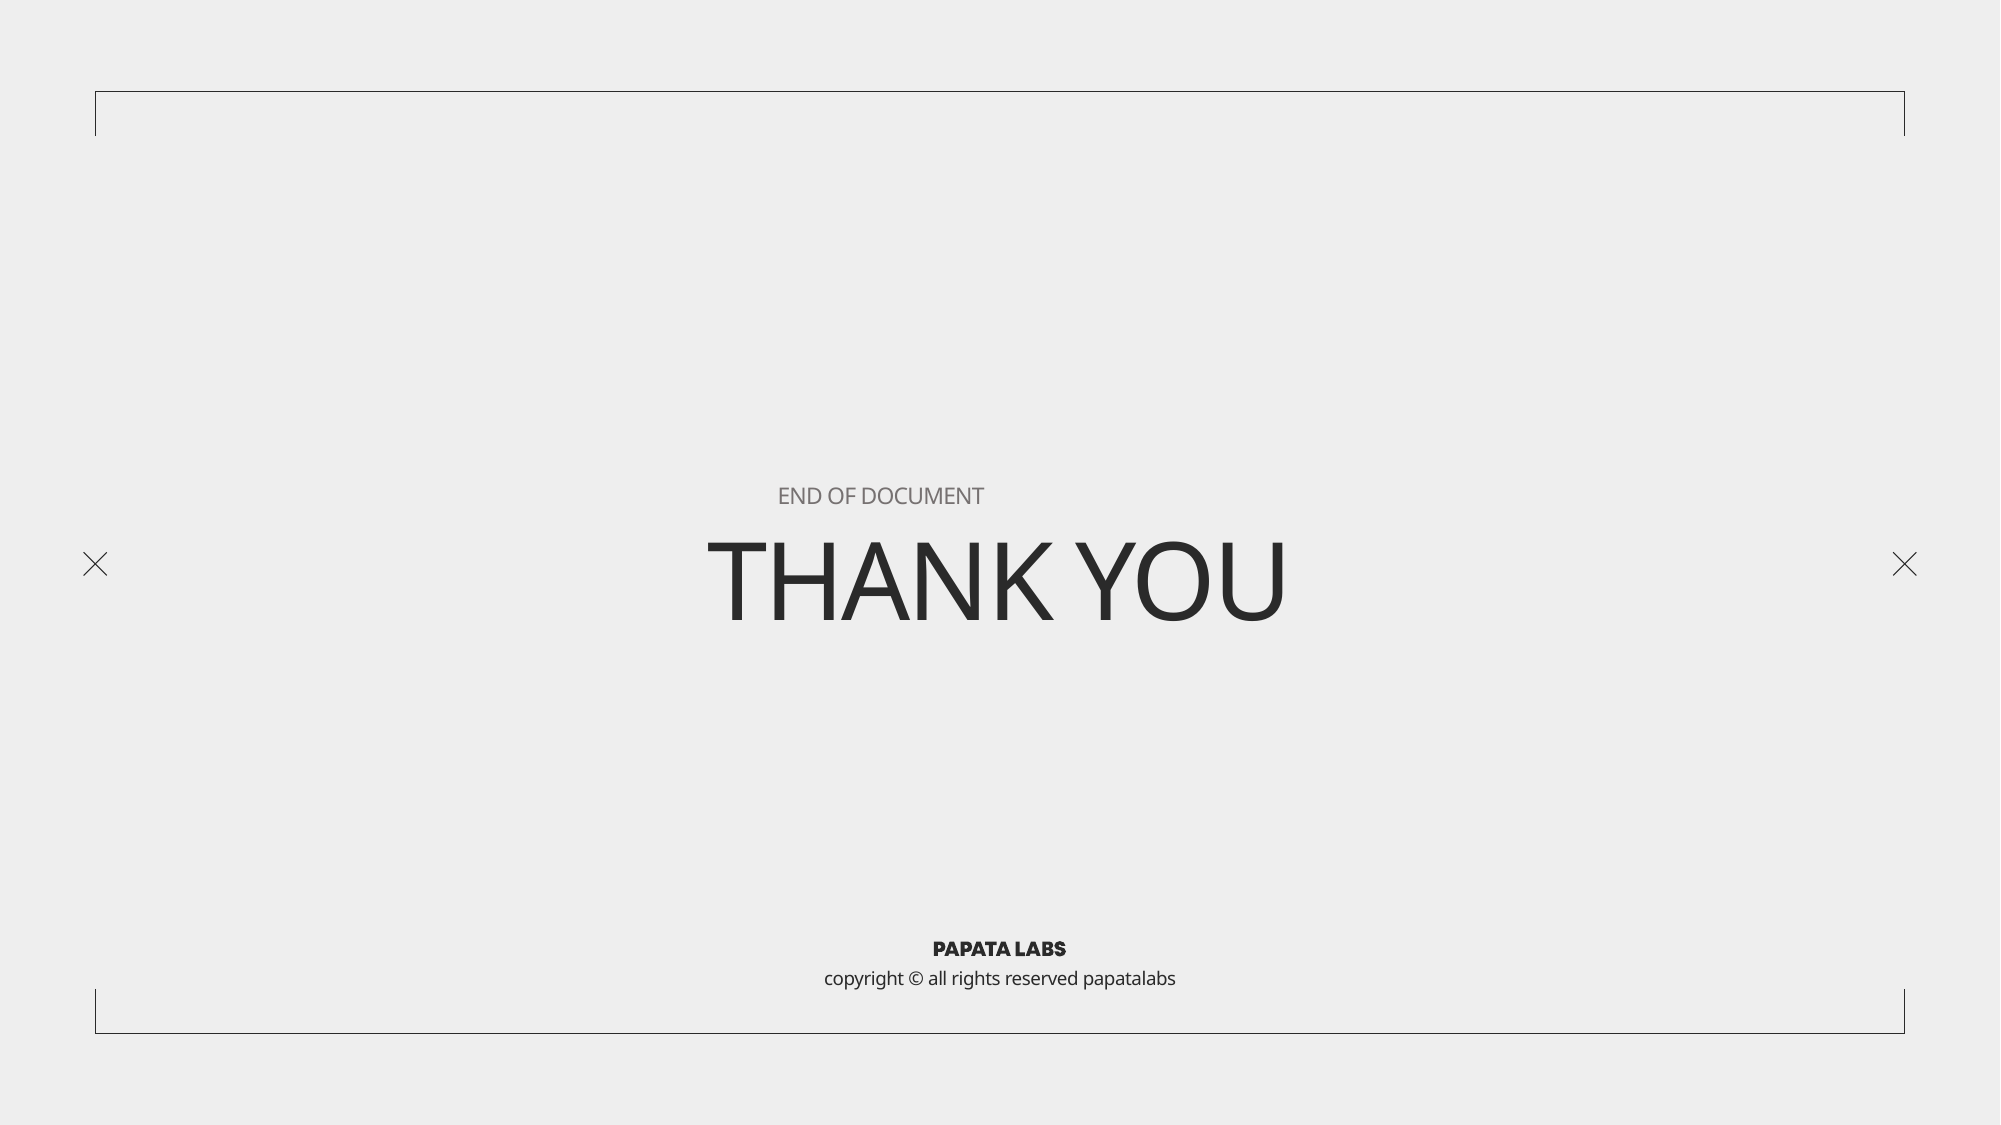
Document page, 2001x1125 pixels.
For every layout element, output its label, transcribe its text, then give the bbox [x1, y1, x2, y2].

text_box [83, 552, 107, 576]
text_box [1893, 552, 1917, 576]
text_box copyright © all rights reserved papatalabs [824, 966, 1176, 989]
text_box [95, 91, 1905, 137]
text_box THANK YOU [698, 508, 1302, 645]
text_box [95, 988, 1905, 1034]
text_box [933, 941, 1066, 957]
text_box END OF DOCUMENT [768, 479, 1232, 513]
